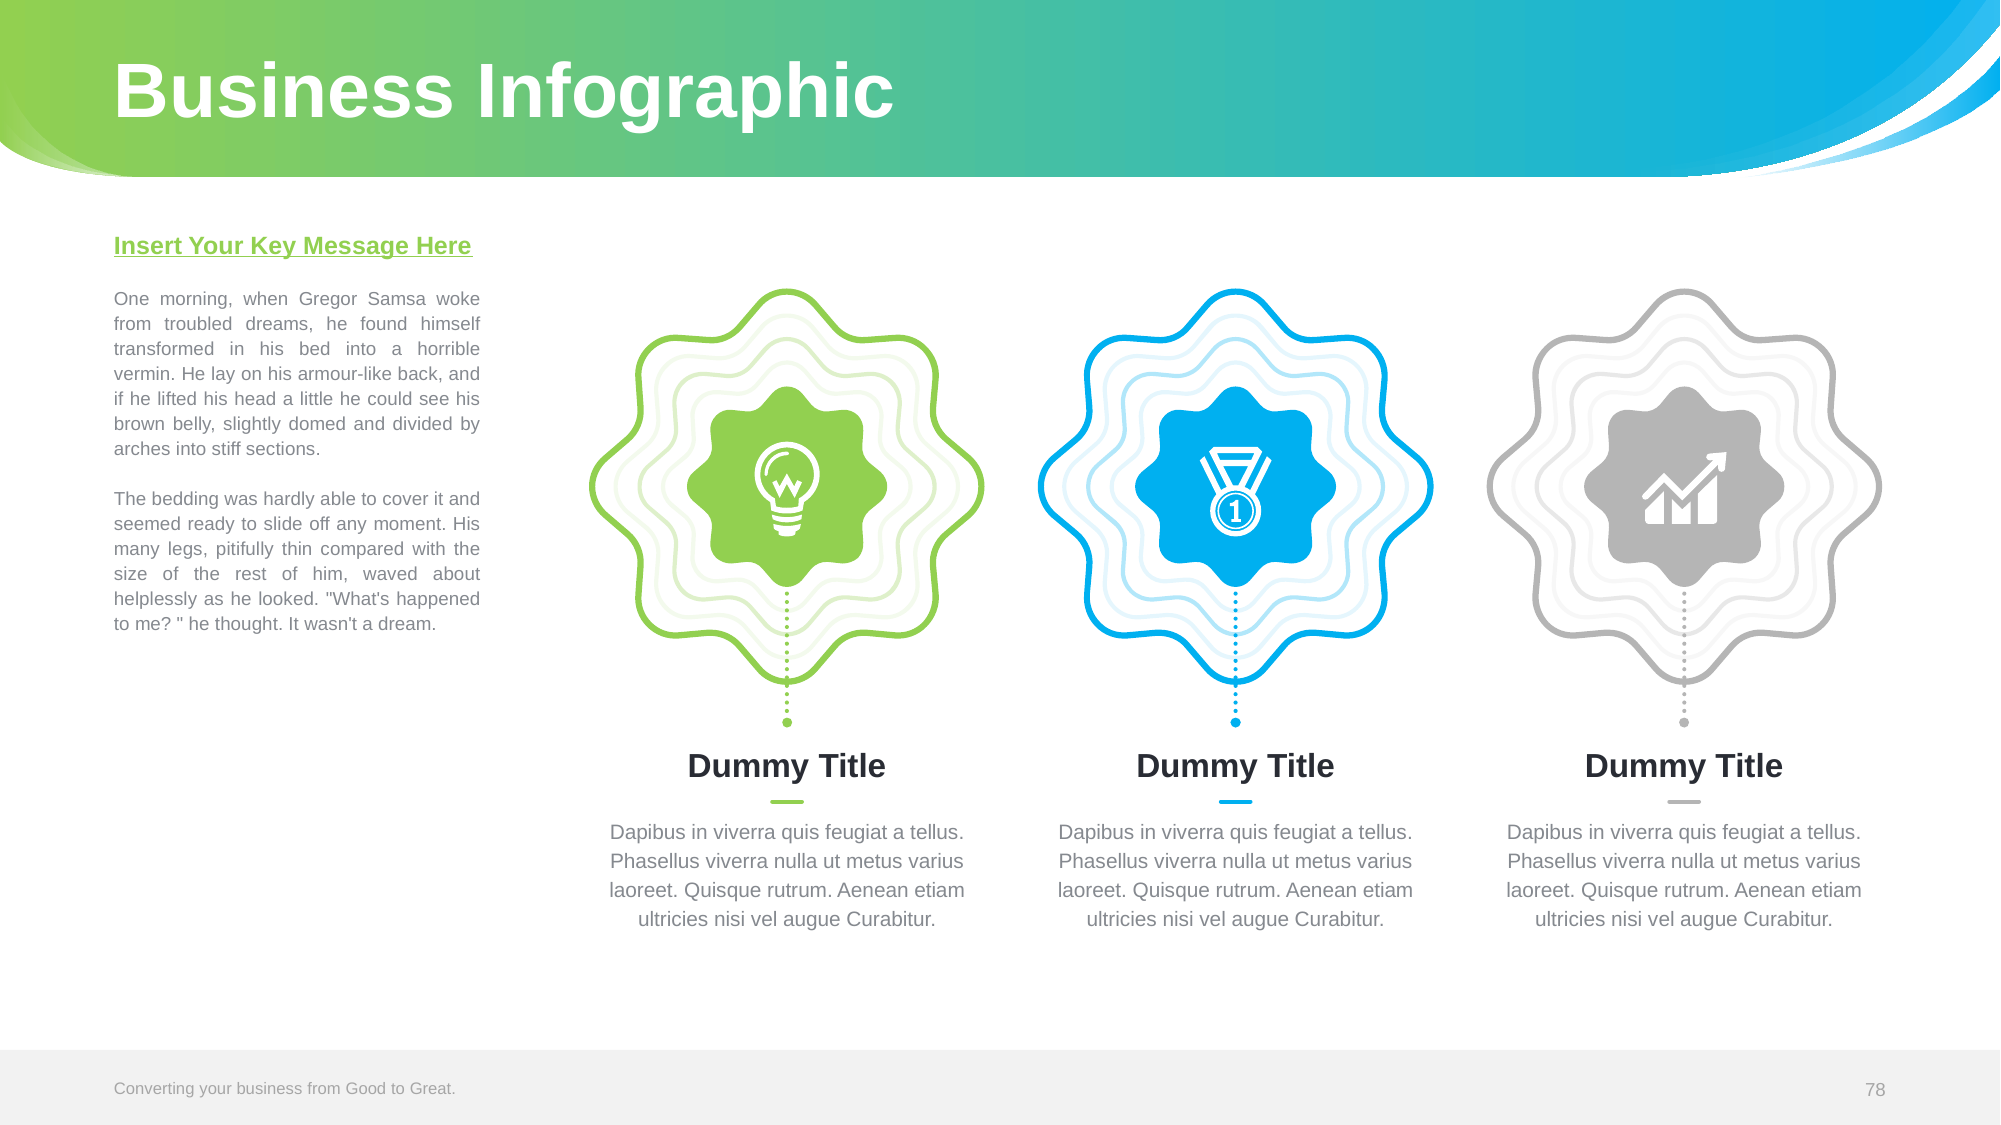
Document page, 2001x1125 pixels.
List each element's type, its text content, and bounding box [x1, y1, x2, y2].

footer Converting your business from Good to Great. [114, 1068, 899, 1108]
title Business Infographic [114, 7, 1886, 177]
slide_number 78 [1791, 1069, 1886, 1109]
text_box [586, 288, 1885, 932]
list Insert Your Key Message Here One morning, when Gregor Samsa woke from troubled dreams, he found himself transformed in his bed into a horrible vermin. He lay on his armour-like back, and if he lifted his head a little he could see his brown belly, slightly domed and divided by arches into stiff sections. The bedding was hardly able to cover it and seemed ready to slide off any moment. His many legs, pitifully thin compared with the size of the rest of him, waved about helplessly as he looked. "What's happened to me? " he thought. It wasn't a dream. [114, 234, 481, 1014]
